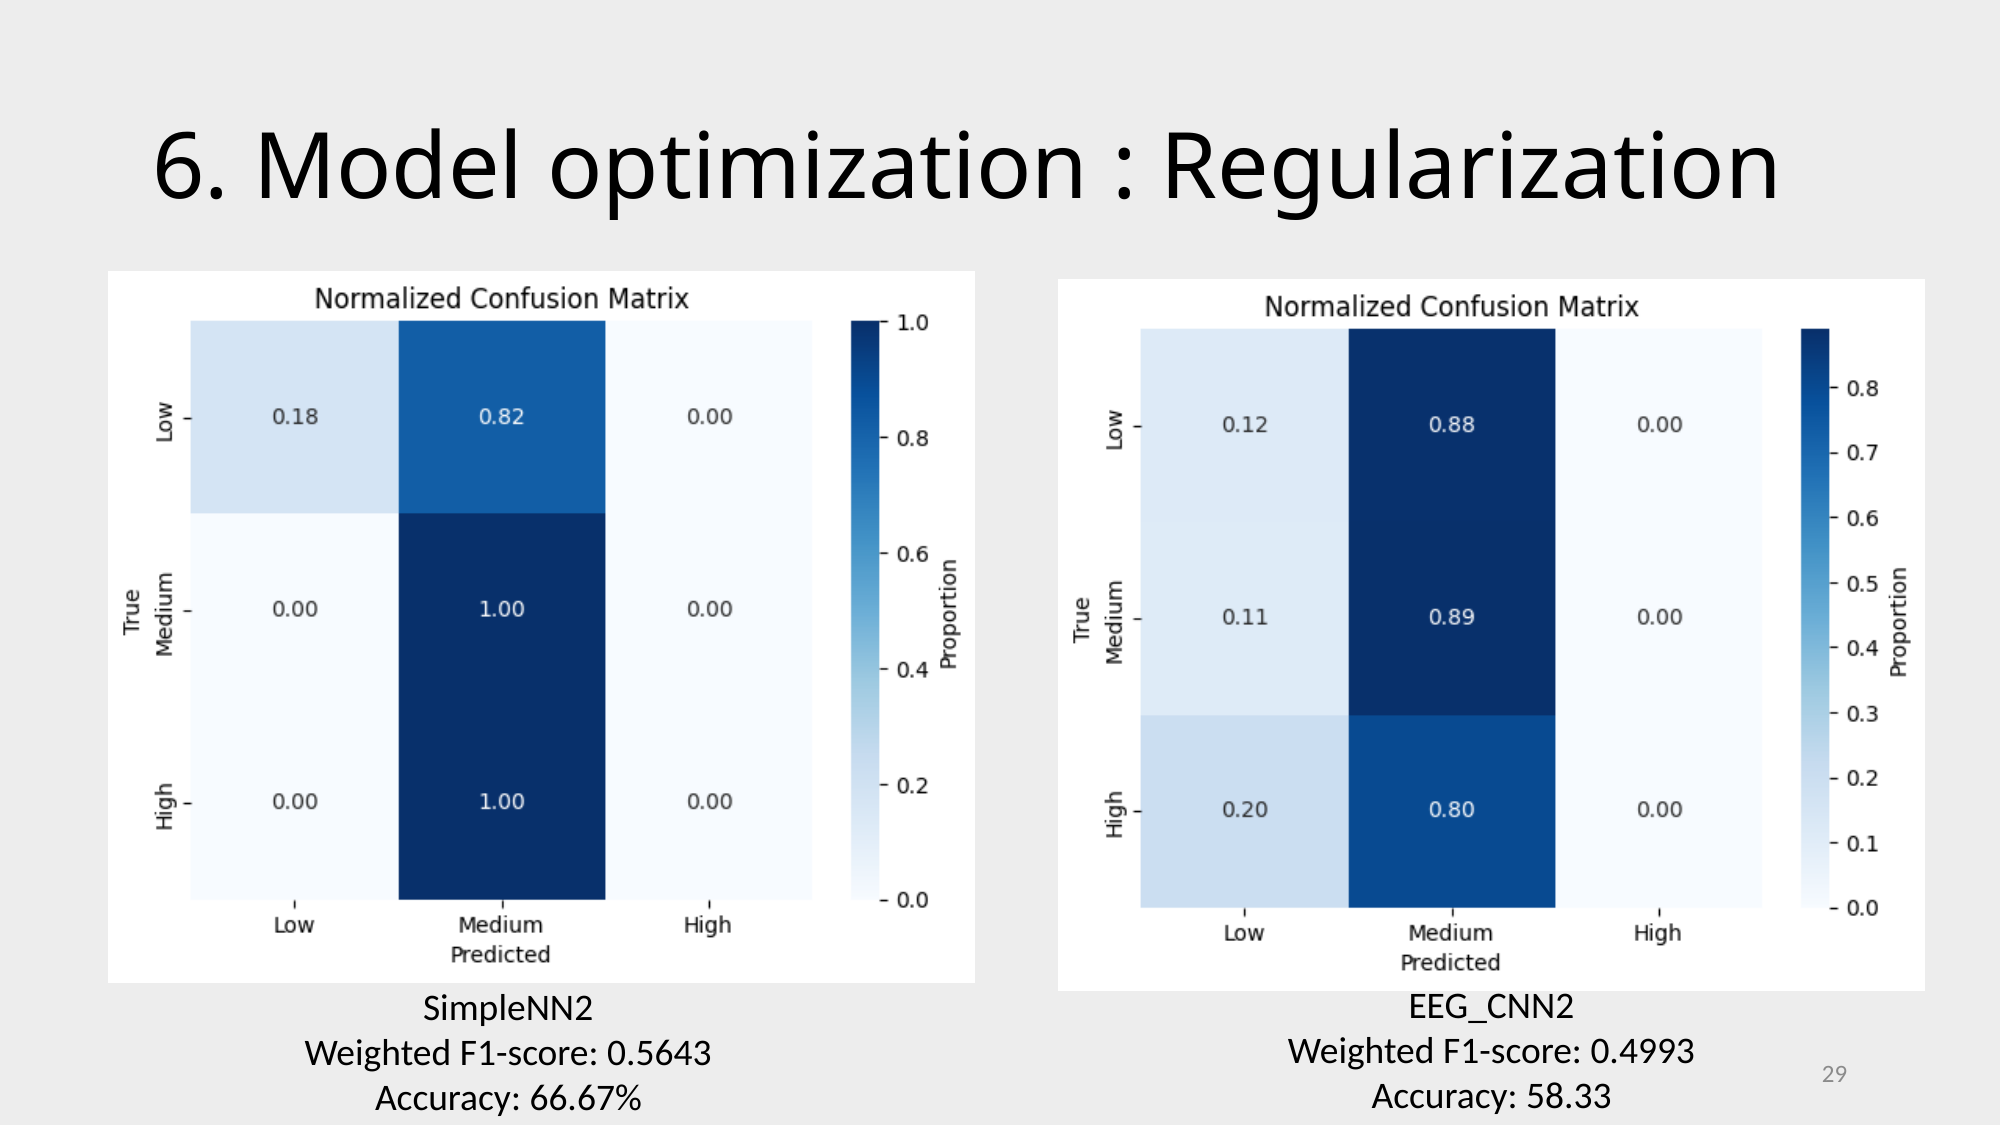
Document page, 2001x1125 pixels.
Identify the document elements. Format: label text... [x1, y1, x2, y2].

text_box EEG_CNN2 Weighted F1-score: 0.4993 Accuracy: 58.33 [1198, 991, 1785, 1124]
text_box SimpleNN2 Weighted F1-score: 0.5643 Accuracy: 66.67% [214, 983, 802, 1125]
picture [1058, 279, 1925, 991]
title 6. Model optimization : Regularization [137, 60, 1863, 278]
slide_number 29 [1785, 1042, 1863, 1103]
picture [108, 271, 975, 983]
